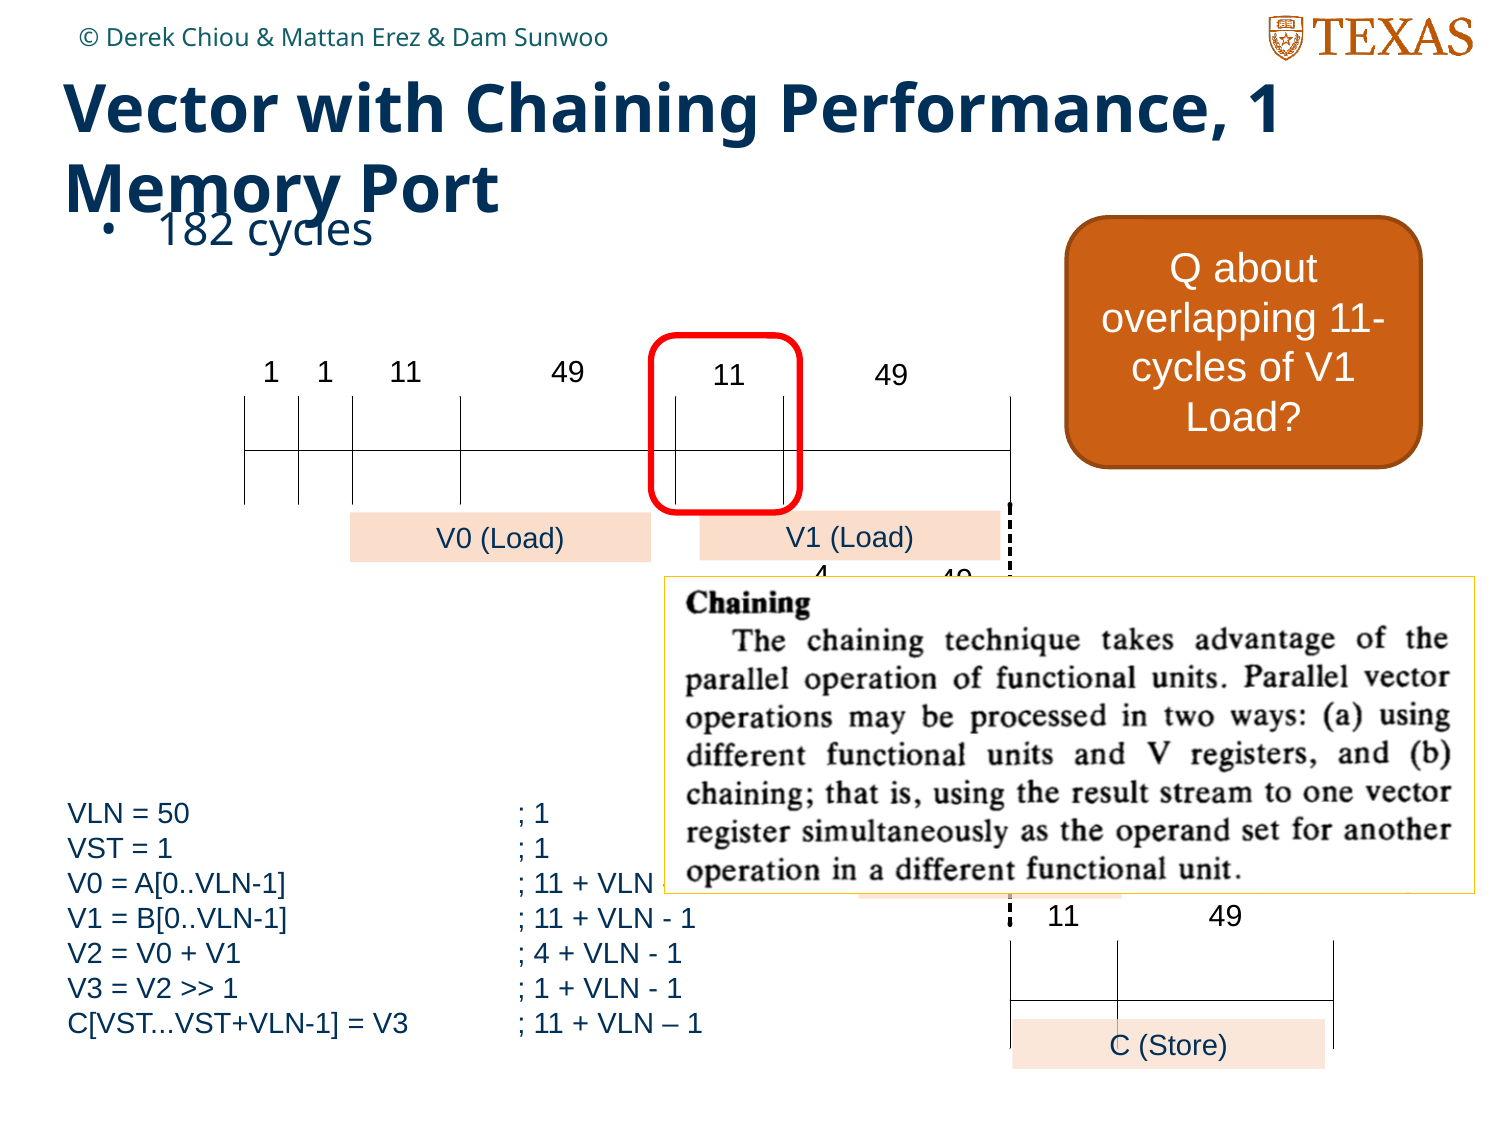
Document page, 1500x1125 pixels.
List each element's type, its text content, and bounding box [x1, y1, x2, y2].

text_box C (Store) [1012, 1061, 1325, 1069]
text_box VLN = 50 ; 1 VST = 1 ; 1 V0 = A[0..VLN-1] ; 11 + VLN - 1 V1 = B[0..VLN-1] ; 11 + VLN - 1 V2 = V0 + V1 ; 4 + VLN - 1 V3 = V2 >> 1 ; 1 + VLN - 1 C[VST...VST+VLN-1] = V3 ; 11 + VLN – 1 [52, 787, 719, 1082]
text_box Q about overlapping 11-cycles of V1 Load? [1064, 215, 1423, 470]
picture [1268, 12, 1474, 63]
picture [664, 576, 1476, 894]
title Vector with Chaining Performance, 1 Memory Port [63, 75, 1475, 223]
footer © Derek Chiou & Mattan Erez & Dam Sunwoo [63, 3, 914, 73]
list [237, 335, 1363, 1055]
list 182 cycles [100, 205, 800, 787]
